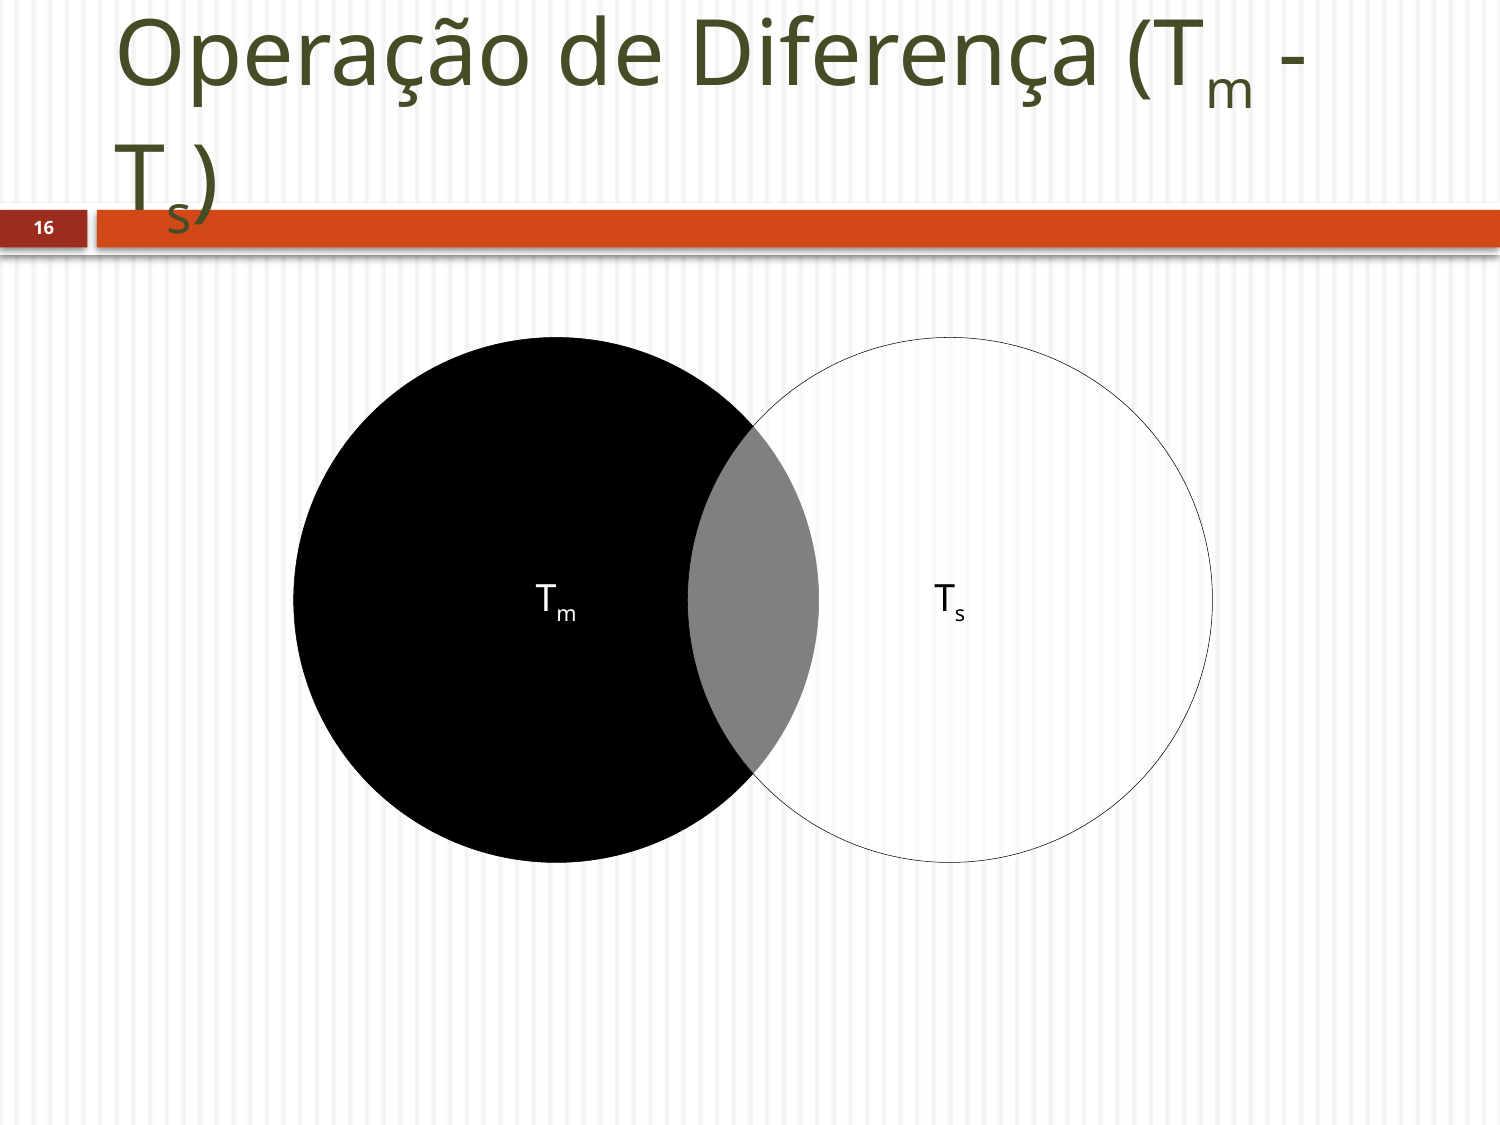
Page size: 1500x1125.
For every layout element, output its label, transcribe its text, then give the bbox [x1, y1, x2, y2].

picture [0, 255, 1500, 1125]
text_box Ts [685, 335, 1215, 865]
picture [0, 0, 1500, 202]
title Operação de Diferença (Tm - Ts) [99, 37, 1438, 200]
slide_number 16 [0, 208, 88, 249]
text_box Tm [292, 335, 753, 865]
